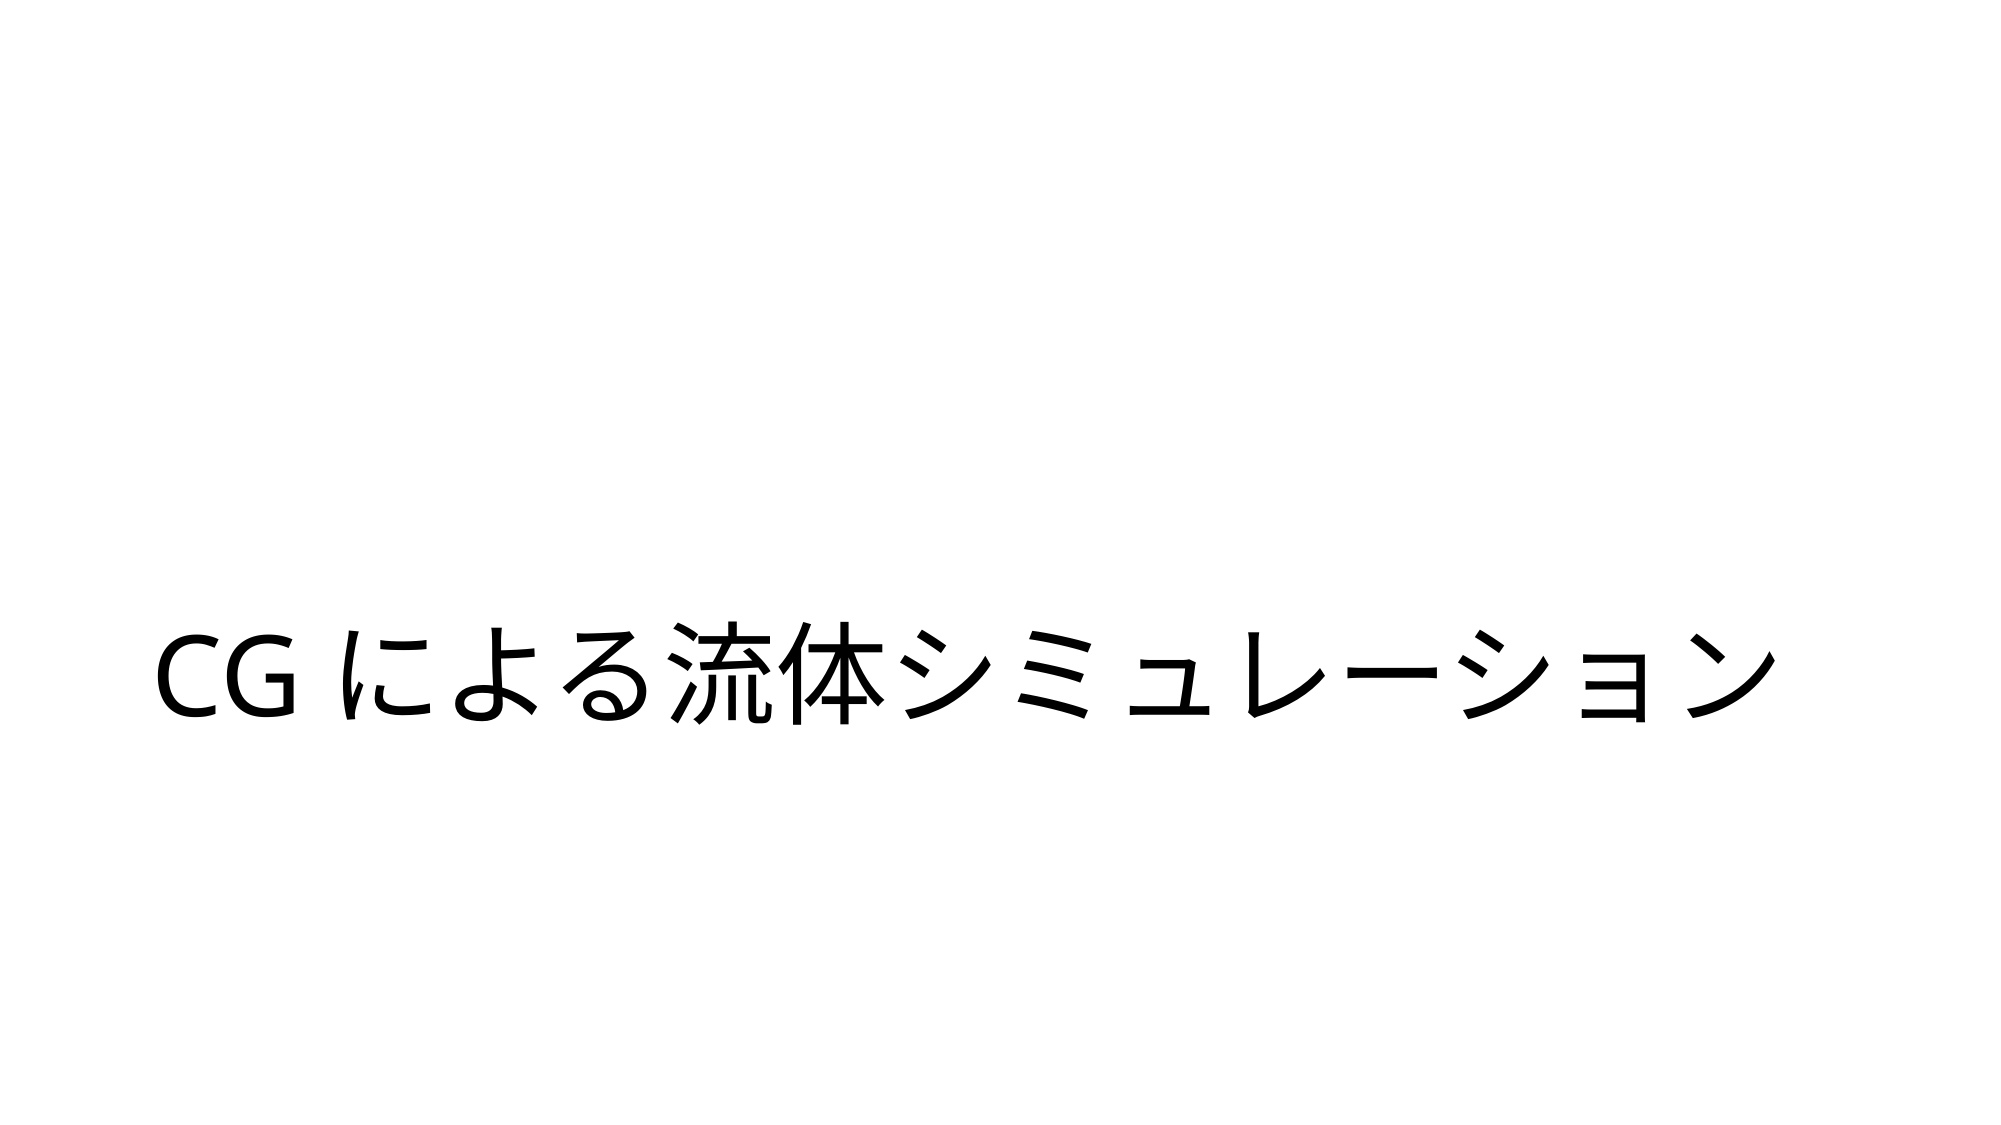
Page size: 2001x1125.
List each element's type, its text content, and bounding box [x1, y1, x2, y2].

title CGによる流体シミュレーション [136, 280, 1862, 749]
